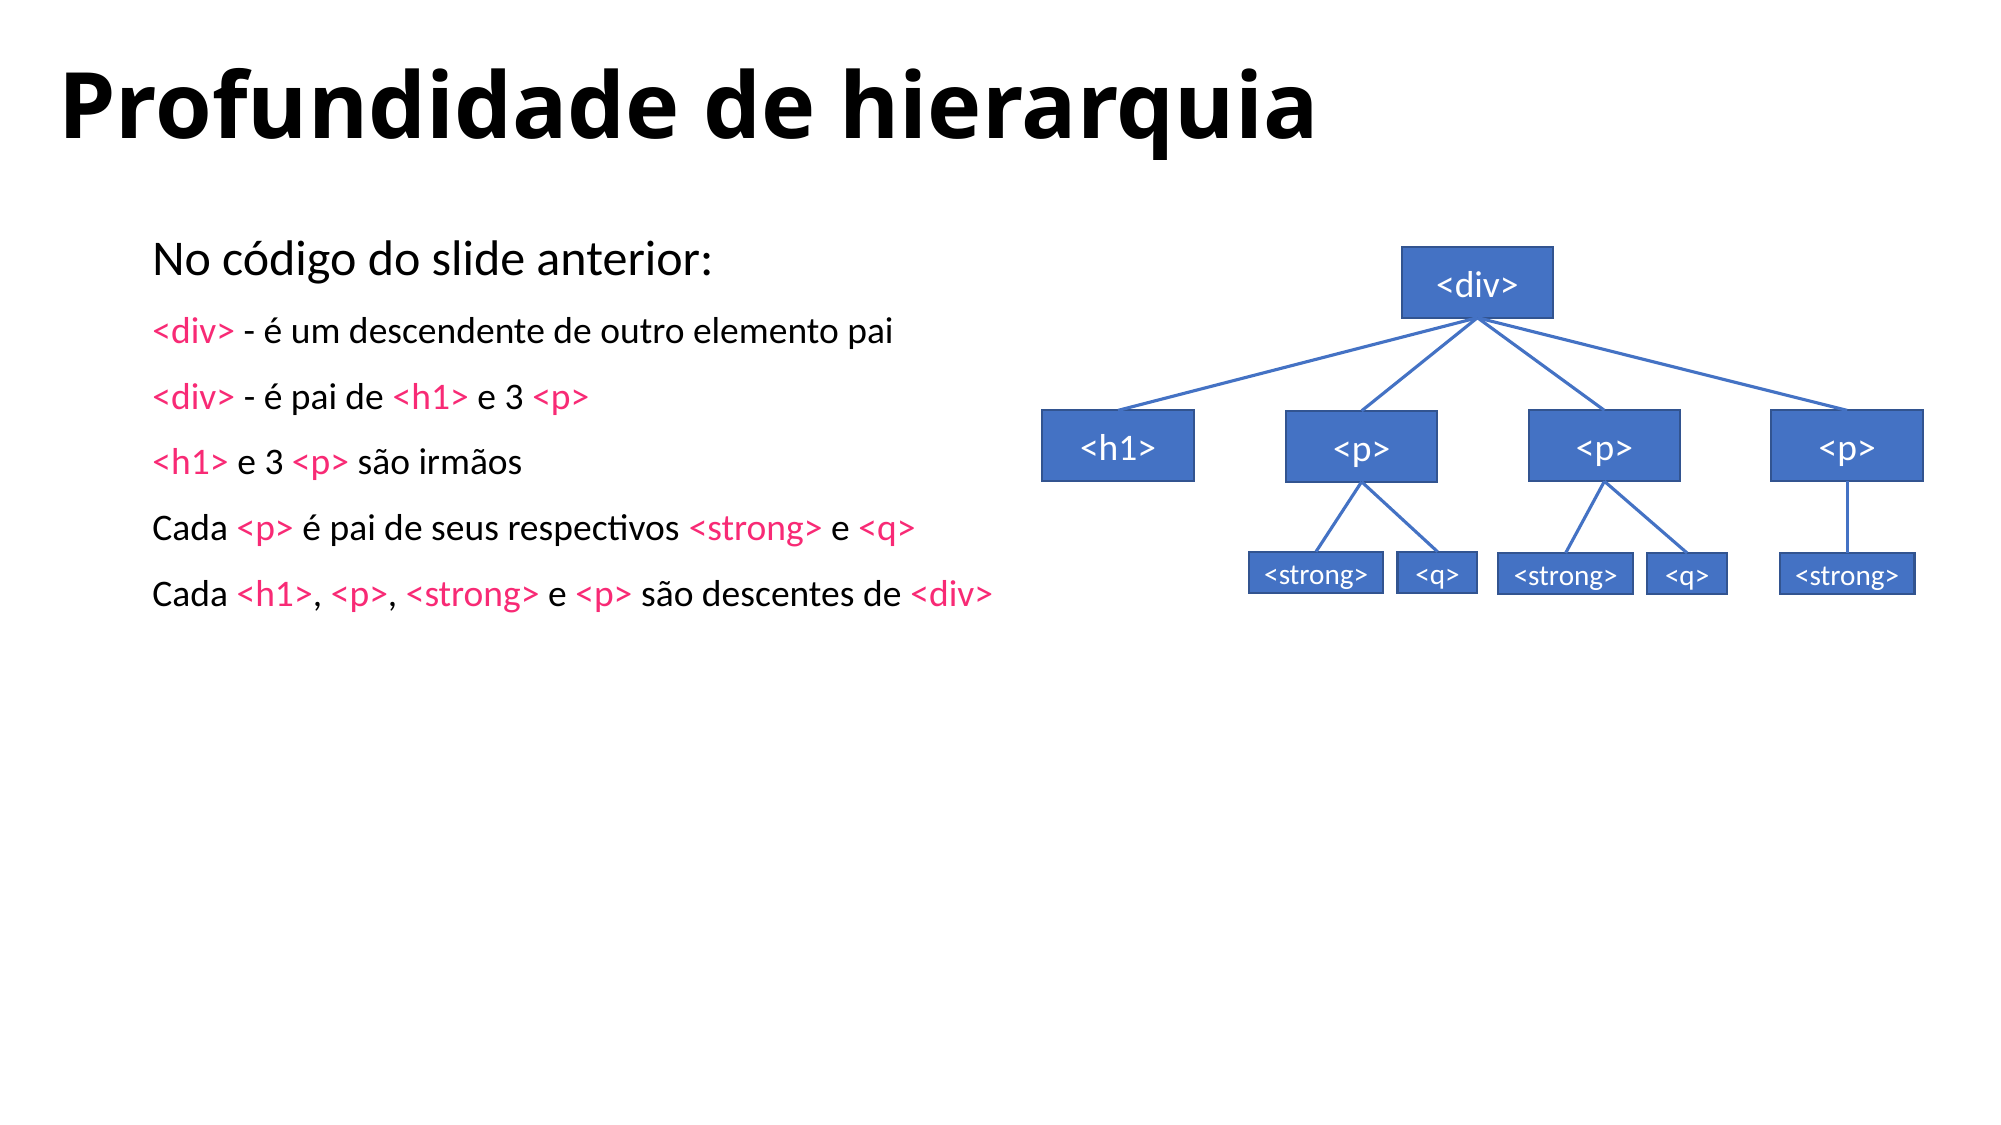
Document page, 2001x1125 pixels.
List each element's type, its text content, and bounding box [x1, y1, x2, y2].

text_box <h1> [1041, 409, 1195, 482]
text_box <p> [1528, 411, 1681, 482]
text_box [1361, 317, 1477, 411]
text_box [1477, 317, 1848, 411]
text_box <q> [1396, 551, 1478, 594]
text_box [1361, 481, 1438, 552]
text_box <strong> [1497, 552, 1634, 595]
list No código do slide anterior: <div> - é um descendente de outro elemento pai <div> - é pai de <h1> e 3 <p> <h1> e 3 <p> são irmãos Cada <p> é pai de seus respectivos <strong> e <q> Cada <h1>, <p>, <strong> e <p> são descentes de <div> [137, 217, 1863, 1071]
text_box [1565, 481, 1604, 553]
text_box <p> [1285, 411, 1438, 483]
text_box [1604, 481, 1688, 553]
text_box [1316, 481, 1361, 552]
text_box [1118, 317, 1361, 411]
text_box <q> [1646, 552, 1728, 595]
text_box <strong> [1779, 552, 1916, 595]
text_box <p> [1770, 409, 1924, 482]
text_box <strong> [1248, 551, 1384, 594]
text_box Profundidade de hierarquia [43, 0, 1769, 218]
text_box <div> [1401, 246, 1554, 317]
